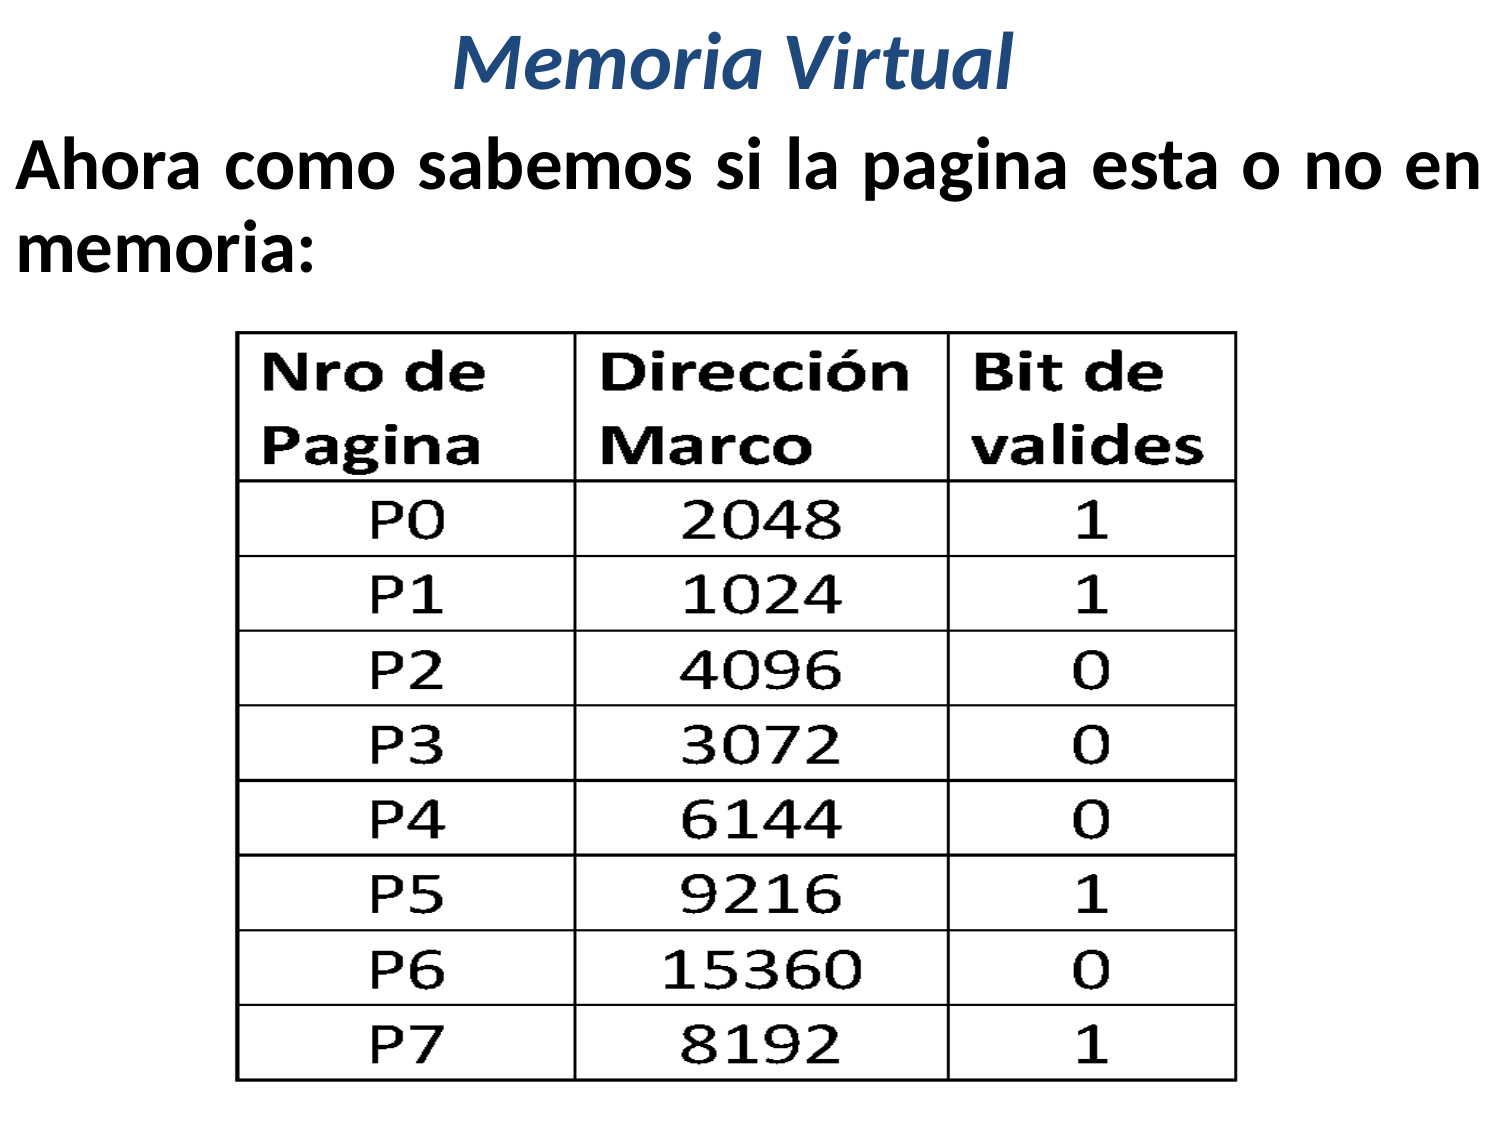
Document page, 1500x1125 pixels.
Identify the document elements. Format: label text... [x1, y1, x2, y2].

picture [196, 290, 1304, 1125]
title Memoria Virtual [4, 0, 1482, 113]
list Ahora como sabemos si la pagina esta o no en memoria: [0, 113, 1500, 1125]
